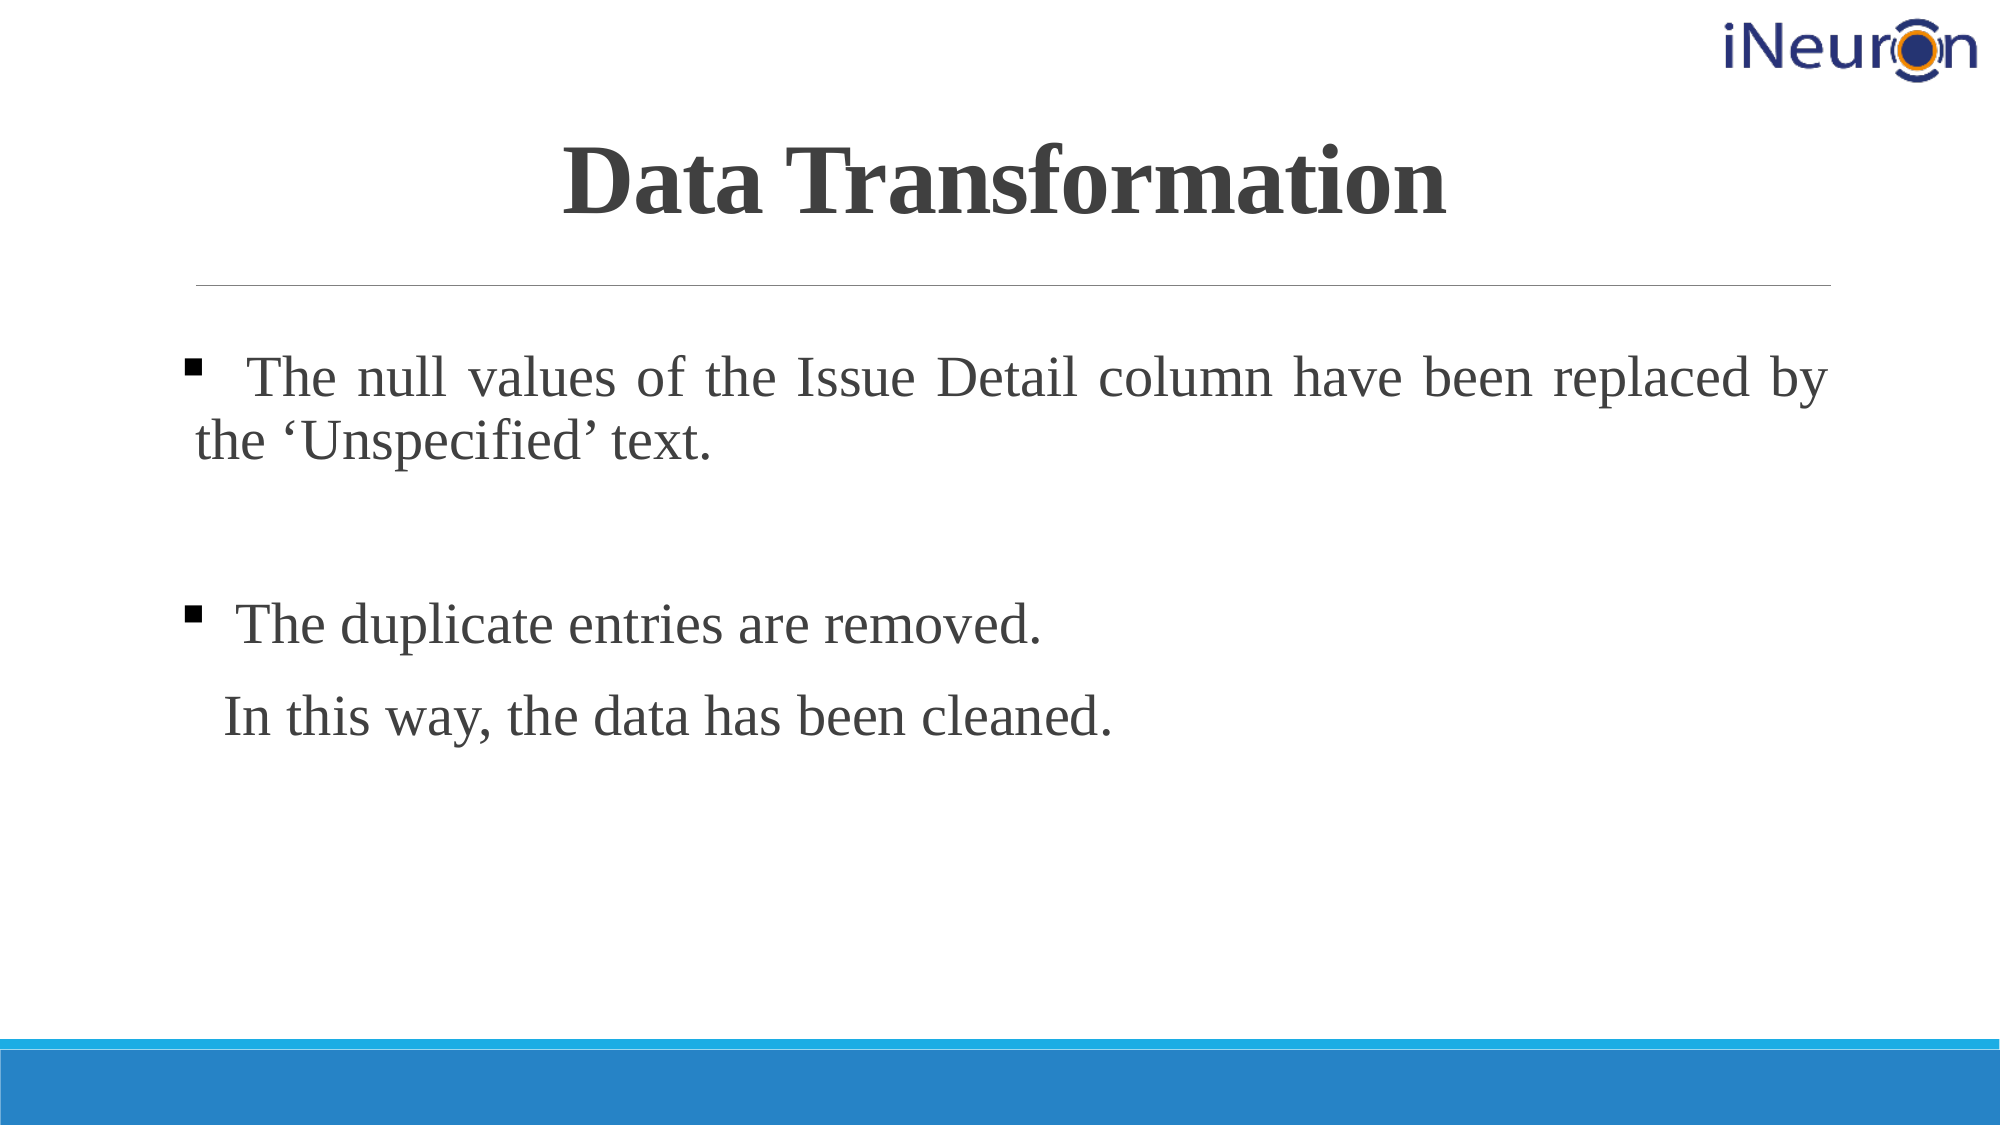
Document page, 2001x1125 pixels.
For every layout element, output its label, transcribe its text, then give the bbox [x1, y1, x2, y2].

list The null values of the Issue Detail column have been replaced by the ‘Unspecified’ text. The duplicate entries are removed. In this way, the data has been cleaned. [180, 339, 1830, 963]
title Data Transformation [180, 109, 1830, 242]
picture [1719, 12, 1983, 85]
